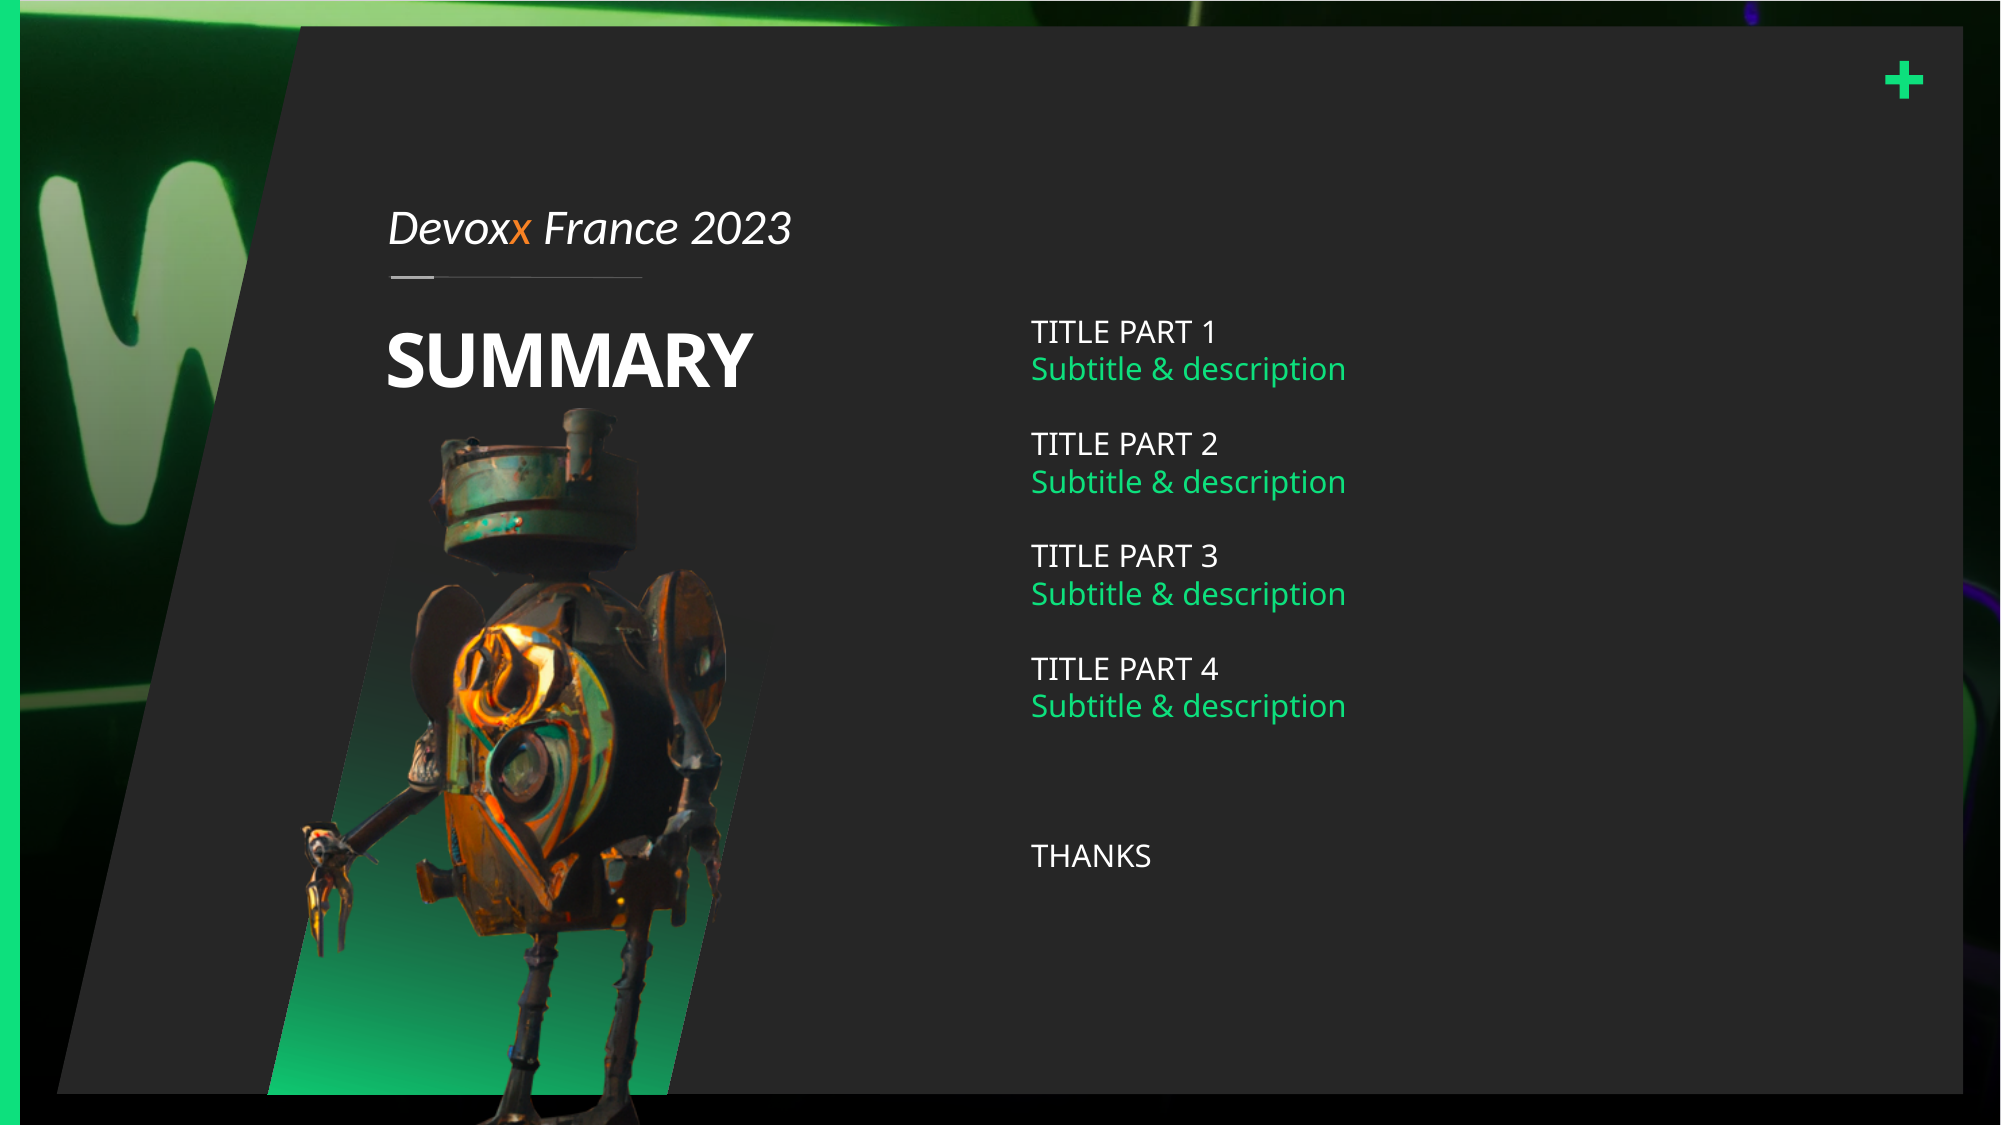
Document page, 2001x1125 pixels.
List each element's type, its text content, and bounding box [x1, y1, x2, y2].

text_box SUMMARY [370, 304, 904, 383]
text_box TITLE PART 1 Subtitle & description TITLE PART 2 Subtitle & description TITLE PART 3 Subtitle & description TITLE PART 4 Subtitle & description THANKS [1016, 304, 1790, 951]
picture [20, 1, 2001, 1125]
text_box Devoxx France 2023 [372, 187, 1017, 263]
text_box [1884, 60, 1924, 100]
